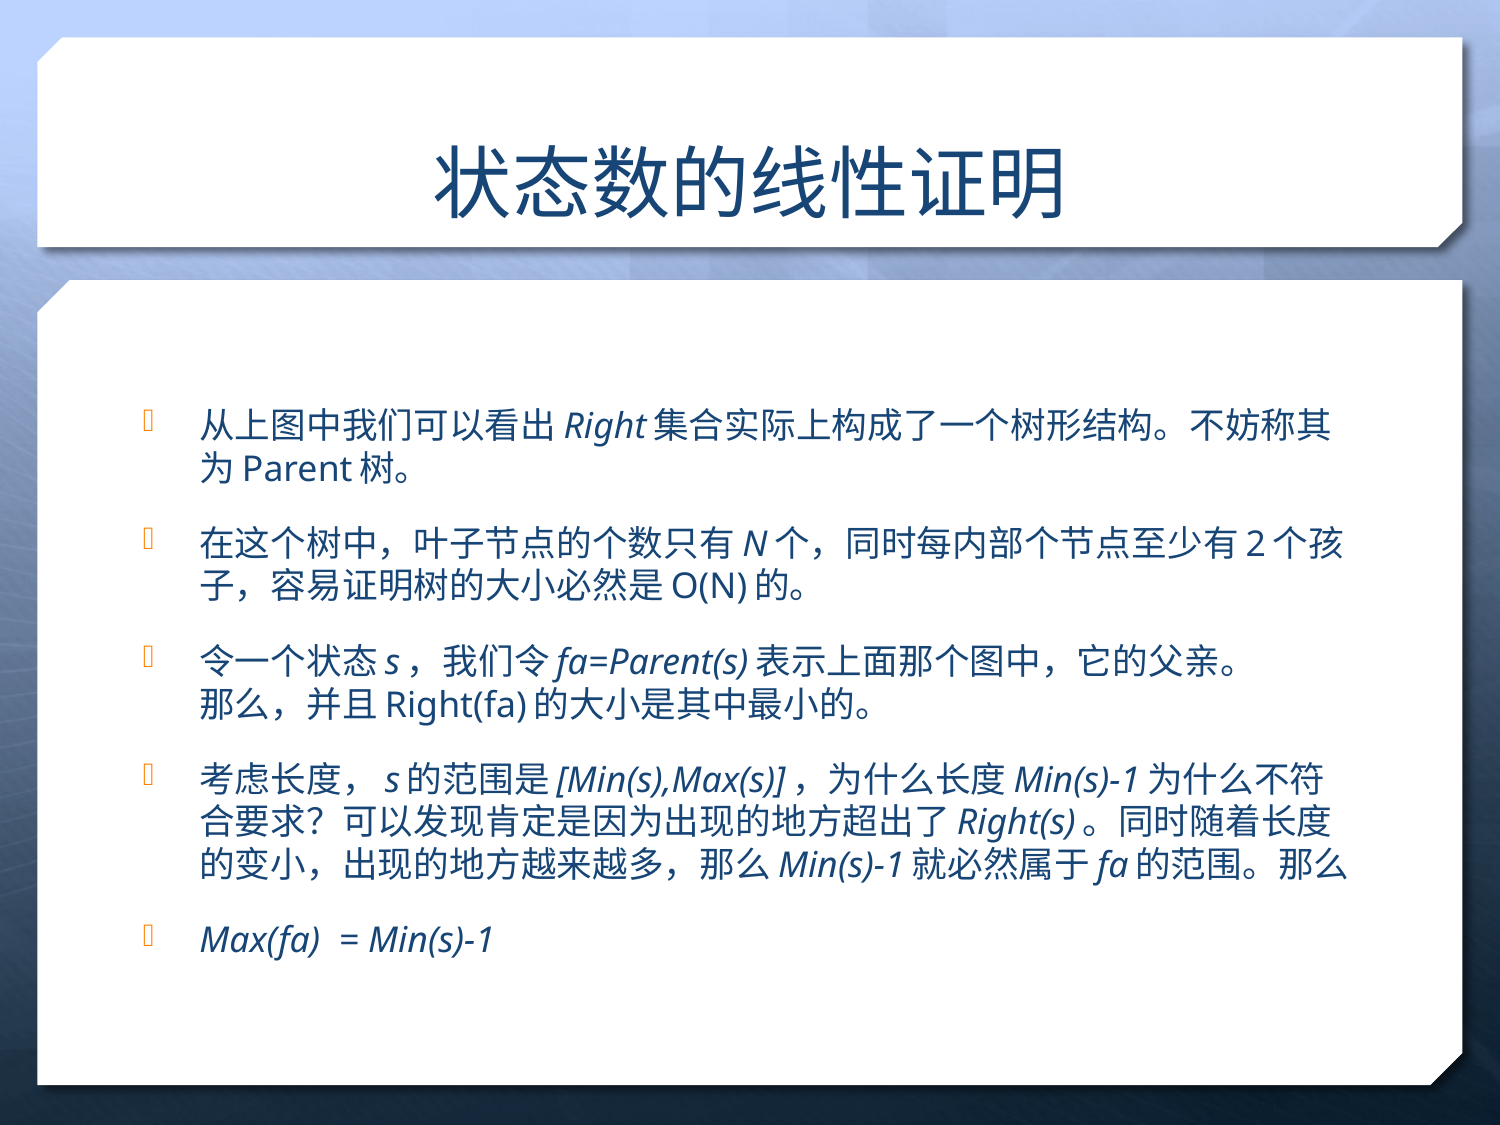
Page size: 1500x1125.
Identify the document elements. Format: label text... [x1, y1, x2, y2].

title 状态数的线性证明 [127, 48, 1372, 236]
